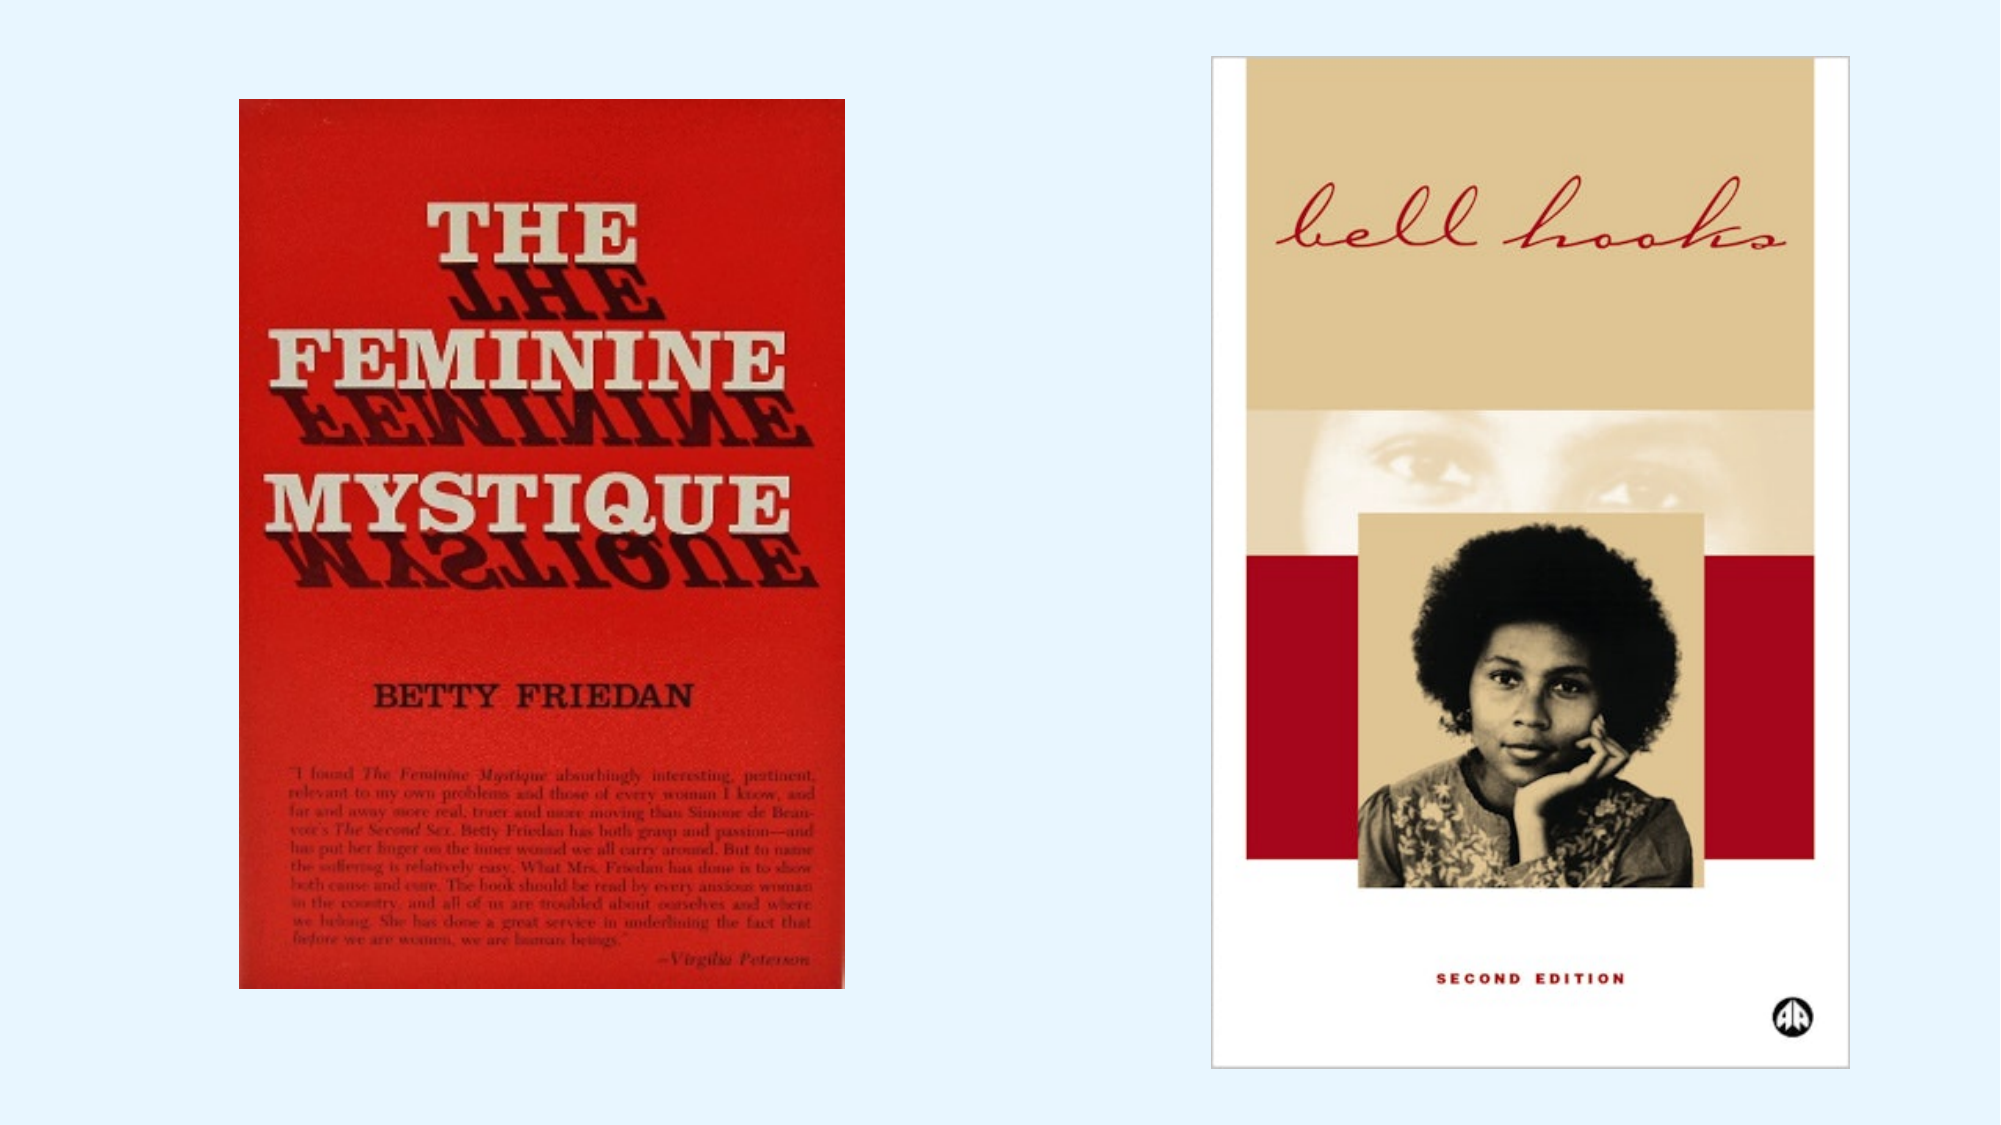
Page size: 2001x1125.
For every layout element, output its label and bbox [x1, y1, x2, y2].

picture [1211, 55, 1850, 1070]
picture [238, 99, 845, 989]
